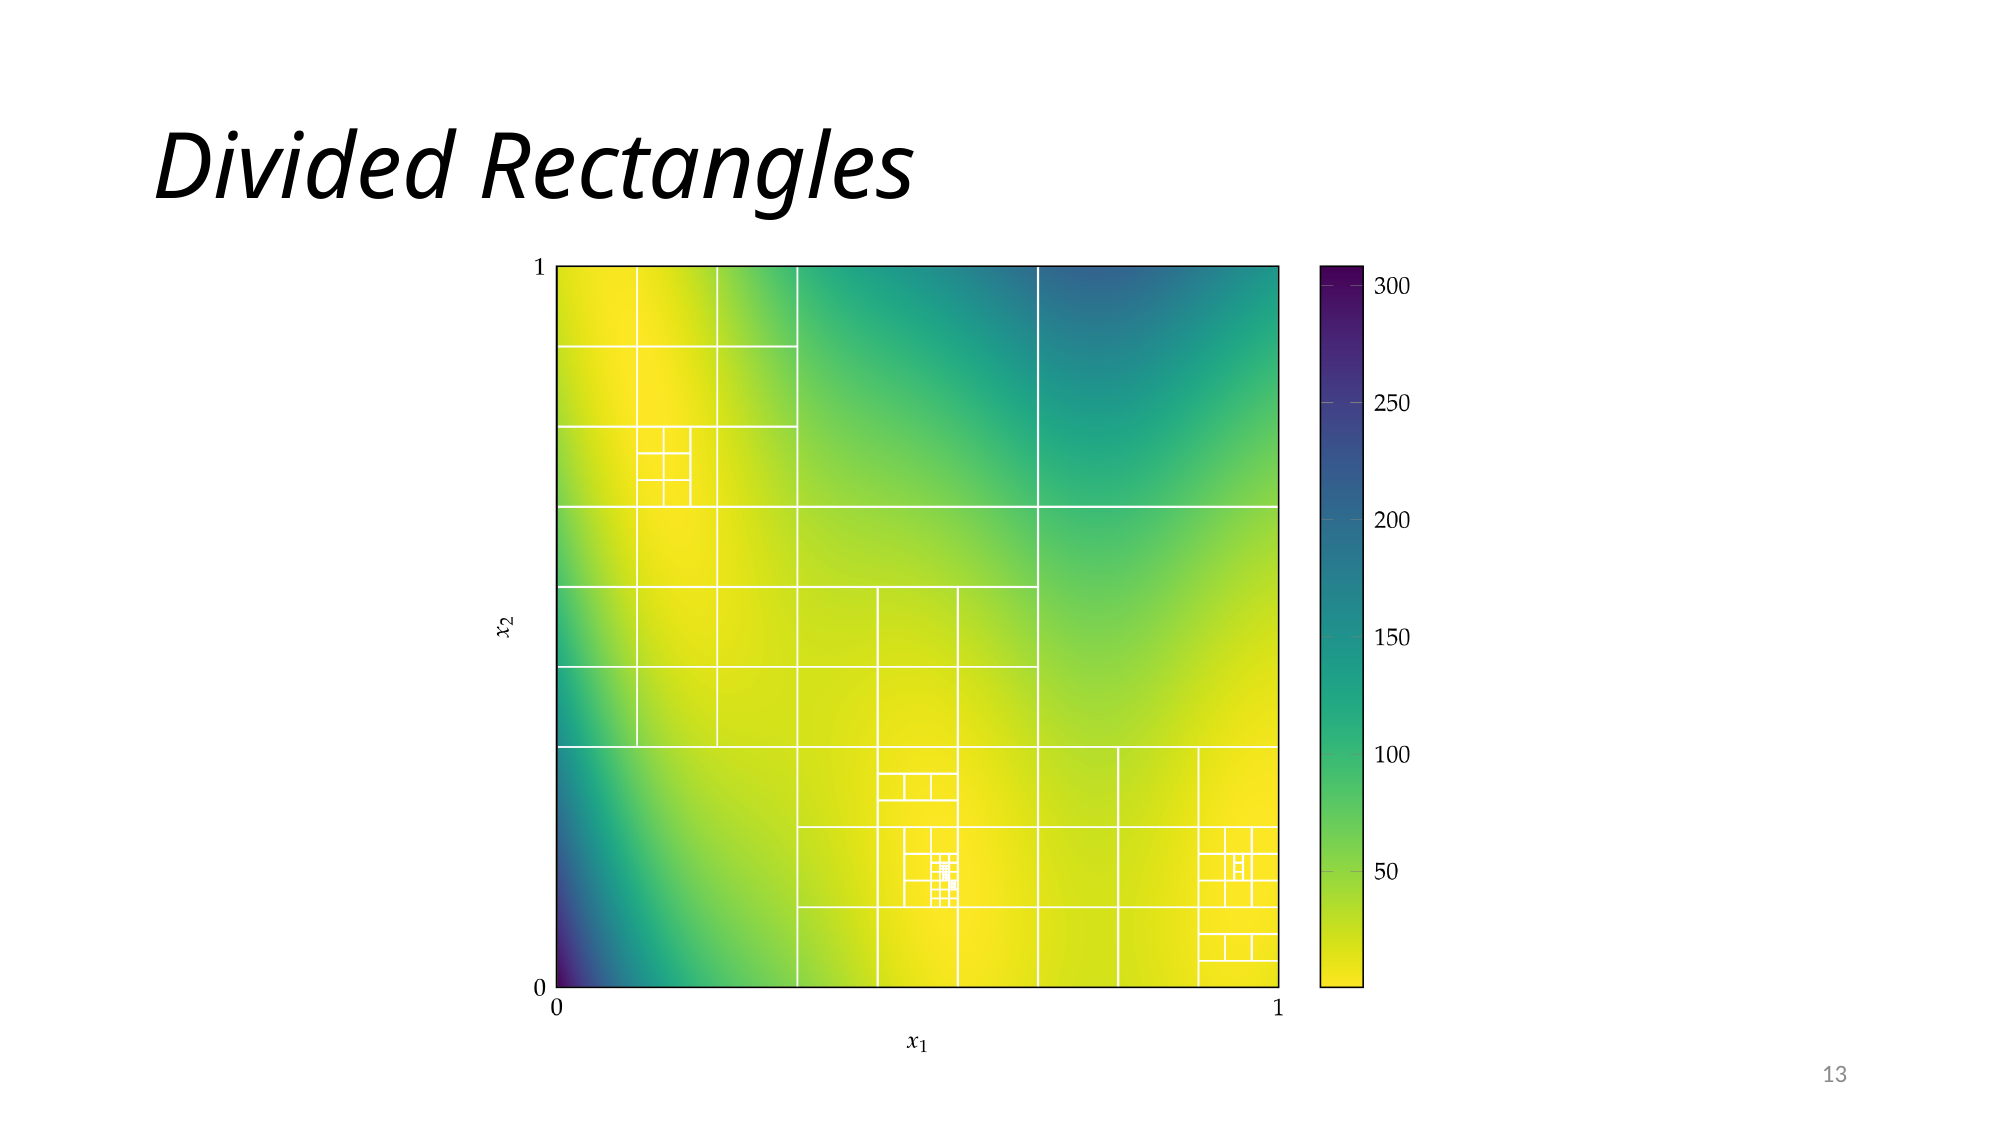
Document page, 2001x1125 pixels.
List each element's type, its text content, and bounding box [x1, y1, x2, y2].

picture [485, 246, 1423, 1065]
slide_number 13 [1412, 1042, 1863, 1103]
title Divided Rectangles [137, 59, 1863, 278]
